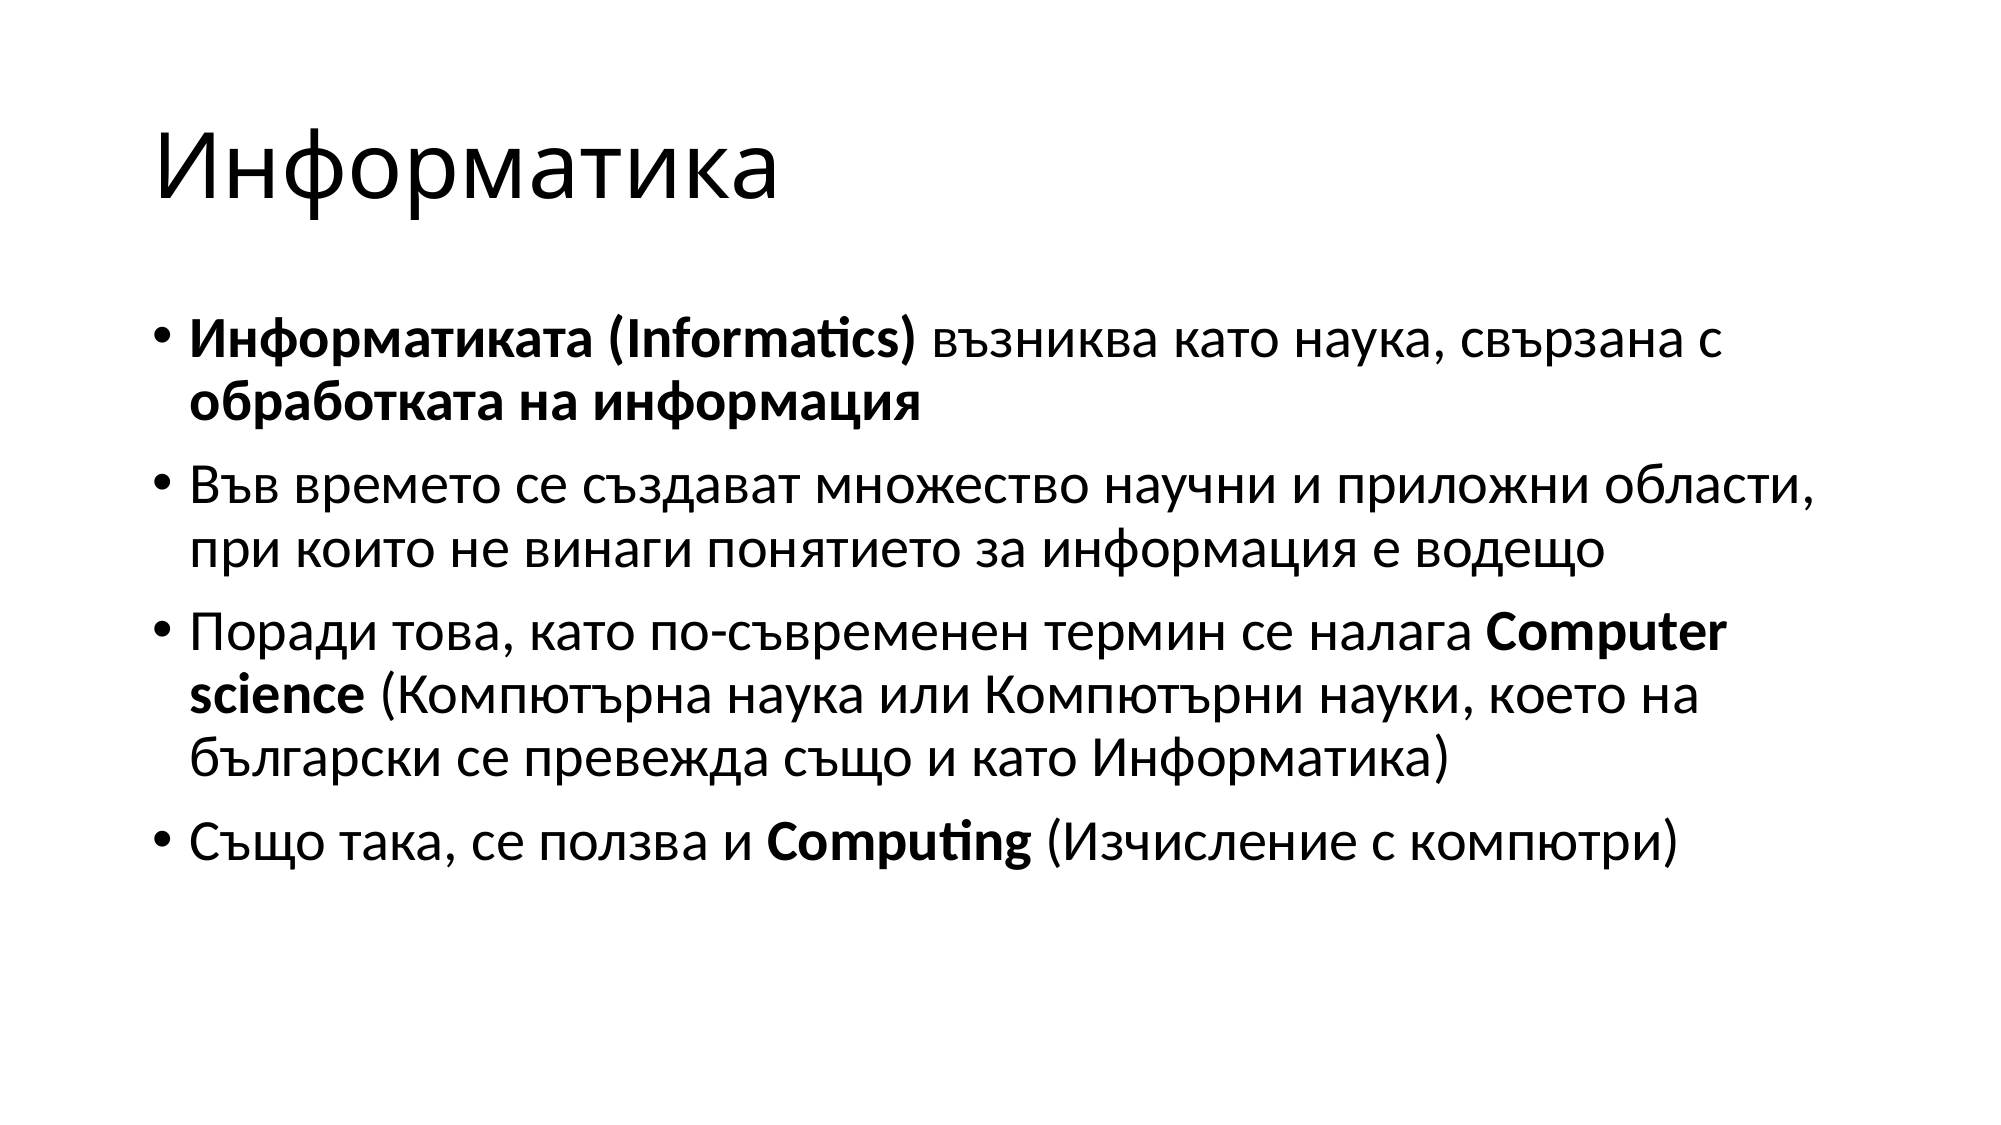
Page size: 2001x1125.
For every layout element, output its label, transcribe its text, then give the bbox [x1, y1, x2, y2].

list Информатиката (Informatics) възниква като наука, свързана с обработката на информация Във времето се създават множество научни и приложни области, при които не винаги понятието за информация е водещо Поради това, като по-съвременен термин се налага Computer science (Компютърна наука или Компютърни науки, което на български се превежда също и като Информатика) Също така, се ползва и Computing (Изчисление с компютри) [137, 299, 1863, 1014]
title Информатика [137, 59, 1863, 278]
